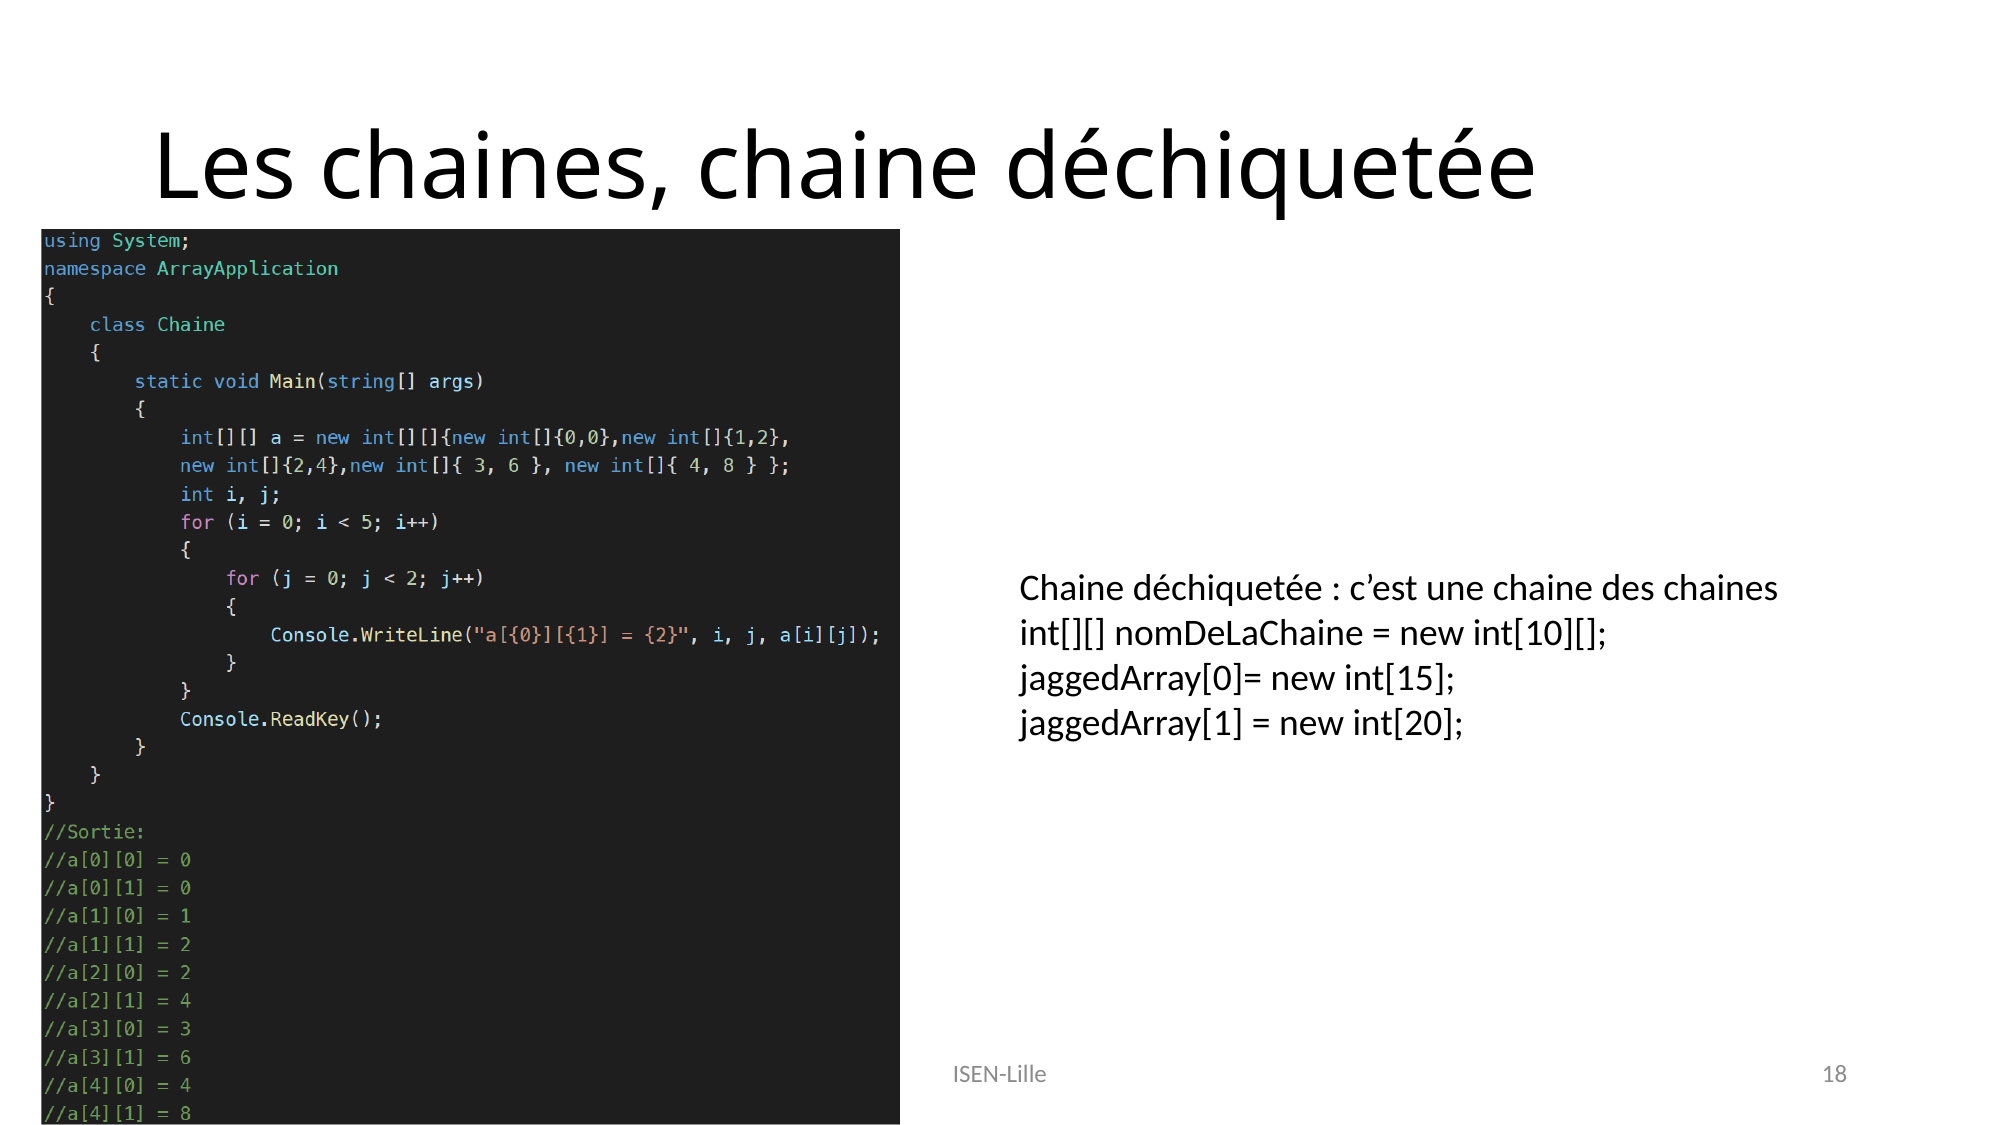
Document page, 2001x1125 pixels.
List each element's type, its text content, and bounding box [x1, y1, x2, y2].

footer ISEN-Lille [900, 1042, 1338, 1103]
text_box Chaine déchiquetée : c’est une chaine des chaines int[][] nomDeLaChaine = new int[10][]; jaggedArray[0]= new int[15]; jaggedArray[1] = new int[20]; [1004, 555, 1795, 796]
slide_number 18 [1412, 1042, 1863, 1103]
picture [41, 229, 900, 1125]
title Les chaines, chaine déchiquetée [137, 59, 1863, 278]
